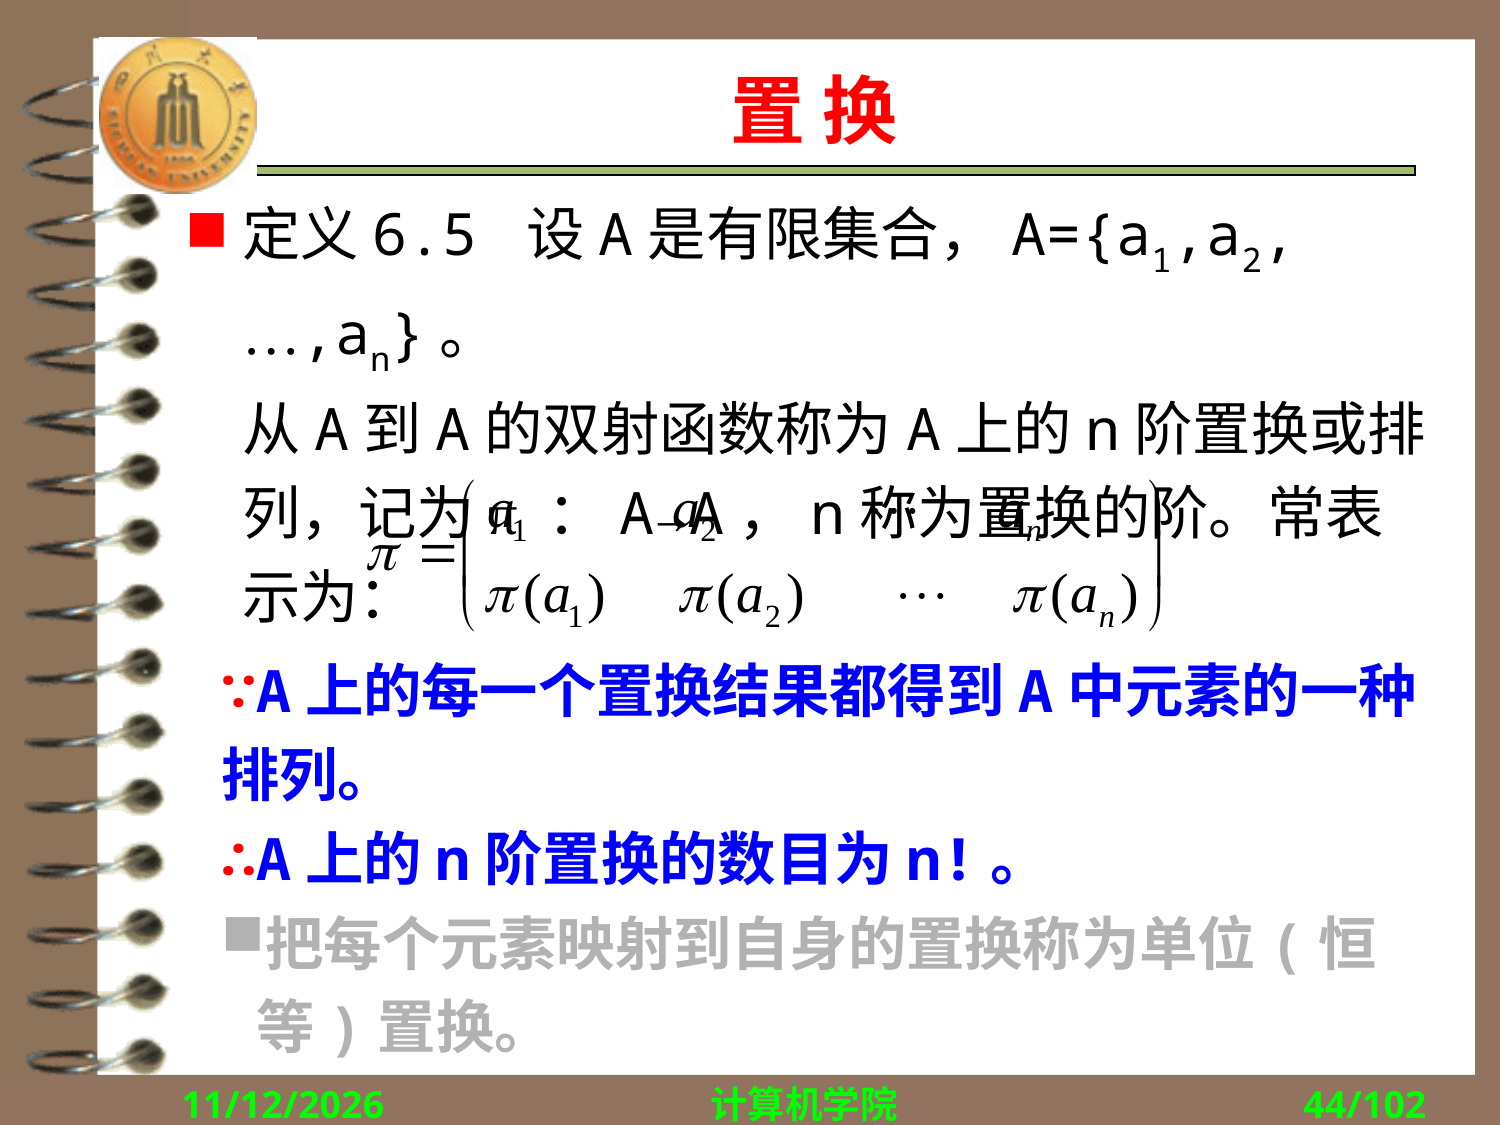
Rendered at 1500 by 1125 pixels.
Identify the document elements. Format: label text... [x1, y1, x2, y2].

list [359, 467, 1179, 645]
picture [0, 0, 257, 1075]
title 置 换 [212, 50, 1415, 168]
text_box ∵A上的每一个置换结果都得到A中元素的一种排列。 ∴A上的n阶置换的数目为n!。 把每个元素映射到自身的置换称为单位(恒等)置换。 [206, 633, 1447, 1068]
footer 计算机学院 [479, 1073, 1128, 1100]
slide_number 44/102 [1128, 1073, 1442, 1100]
text_box 定义6.5 设A是有限集合，A={a1,a2,…,an}。 从A到A的双射函数称为A上的n阶置换或排列，记为π ：A→A，n称为置换的阶。常表示为： [171, 172, 1446, 638]
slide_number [166, 1073, 479, 1100]
